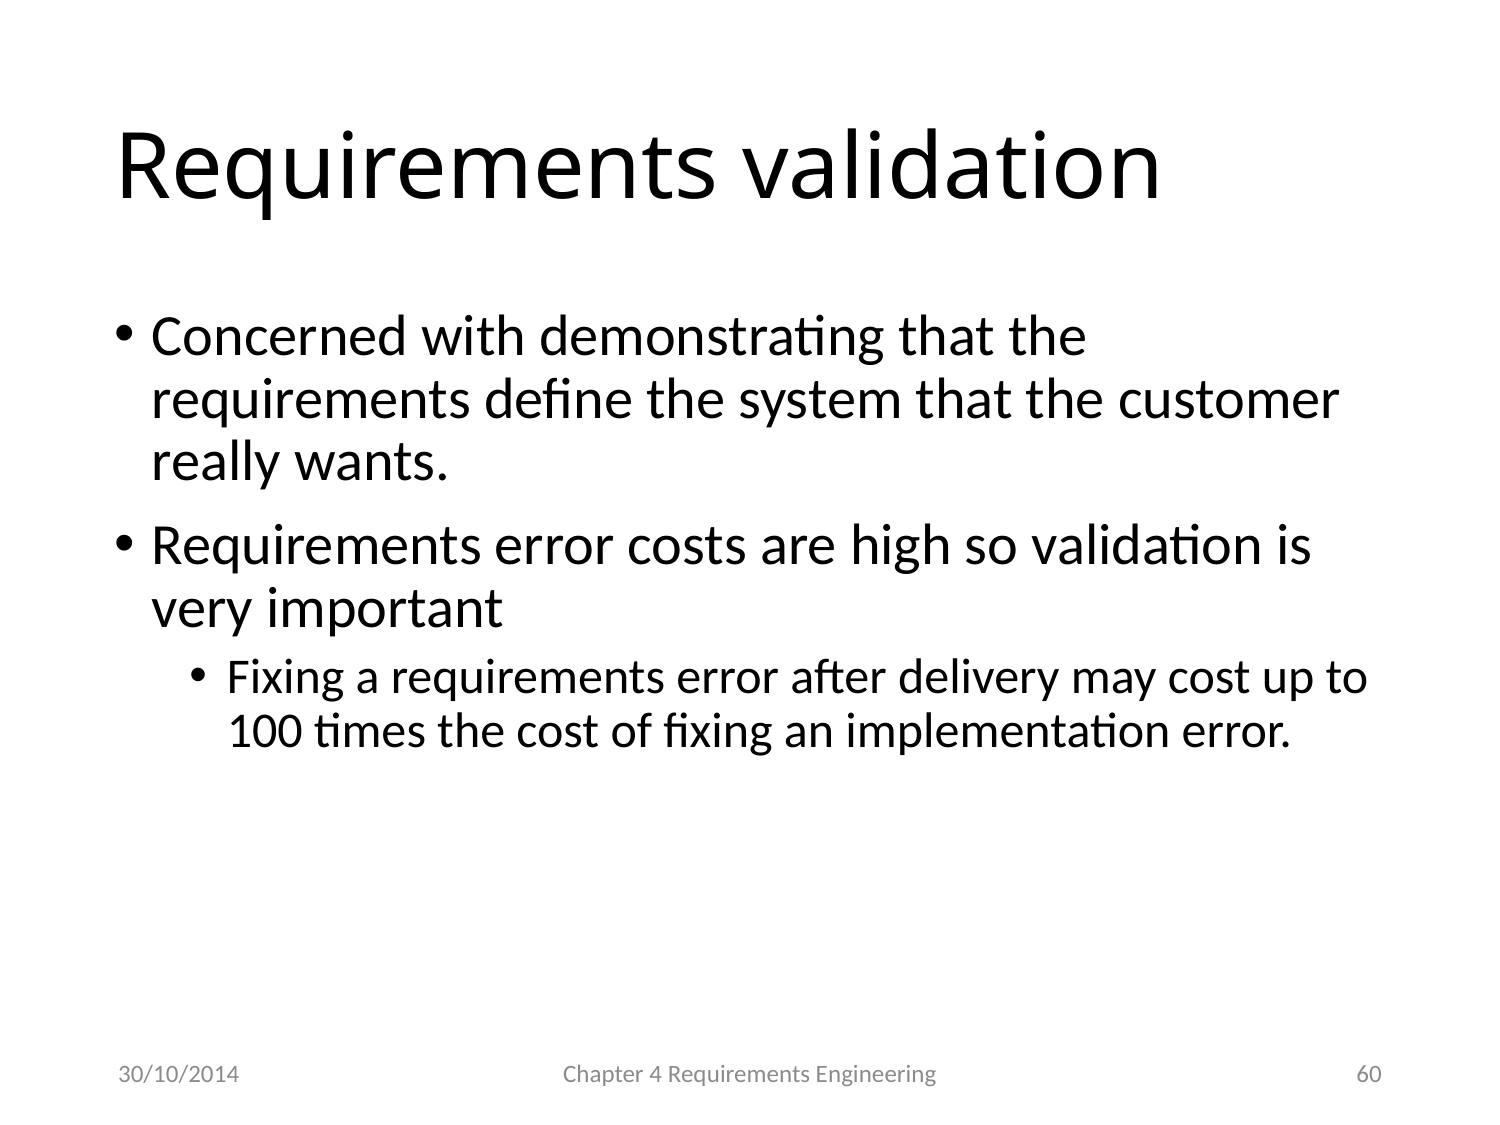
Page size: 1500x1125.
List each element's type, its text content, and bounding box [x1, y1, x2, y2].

title Requirements validation [103, 59, 1397, 278]
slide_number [103, 1042, 441, 1103]
list Concerned with demonstrating that the requirements define the system that the customer really wants. Requirements error costs are high so validation is very important Fixing a requirements error after delivery may cost up to 100 times the cost of fixing an implementation error. [103, 299, 1397, 1014]
footer Chapter 4 Requirements Engineering [496, 1042, 1004, 1103]
slide_number 60 [1059, 1042, 1397, 1103]
